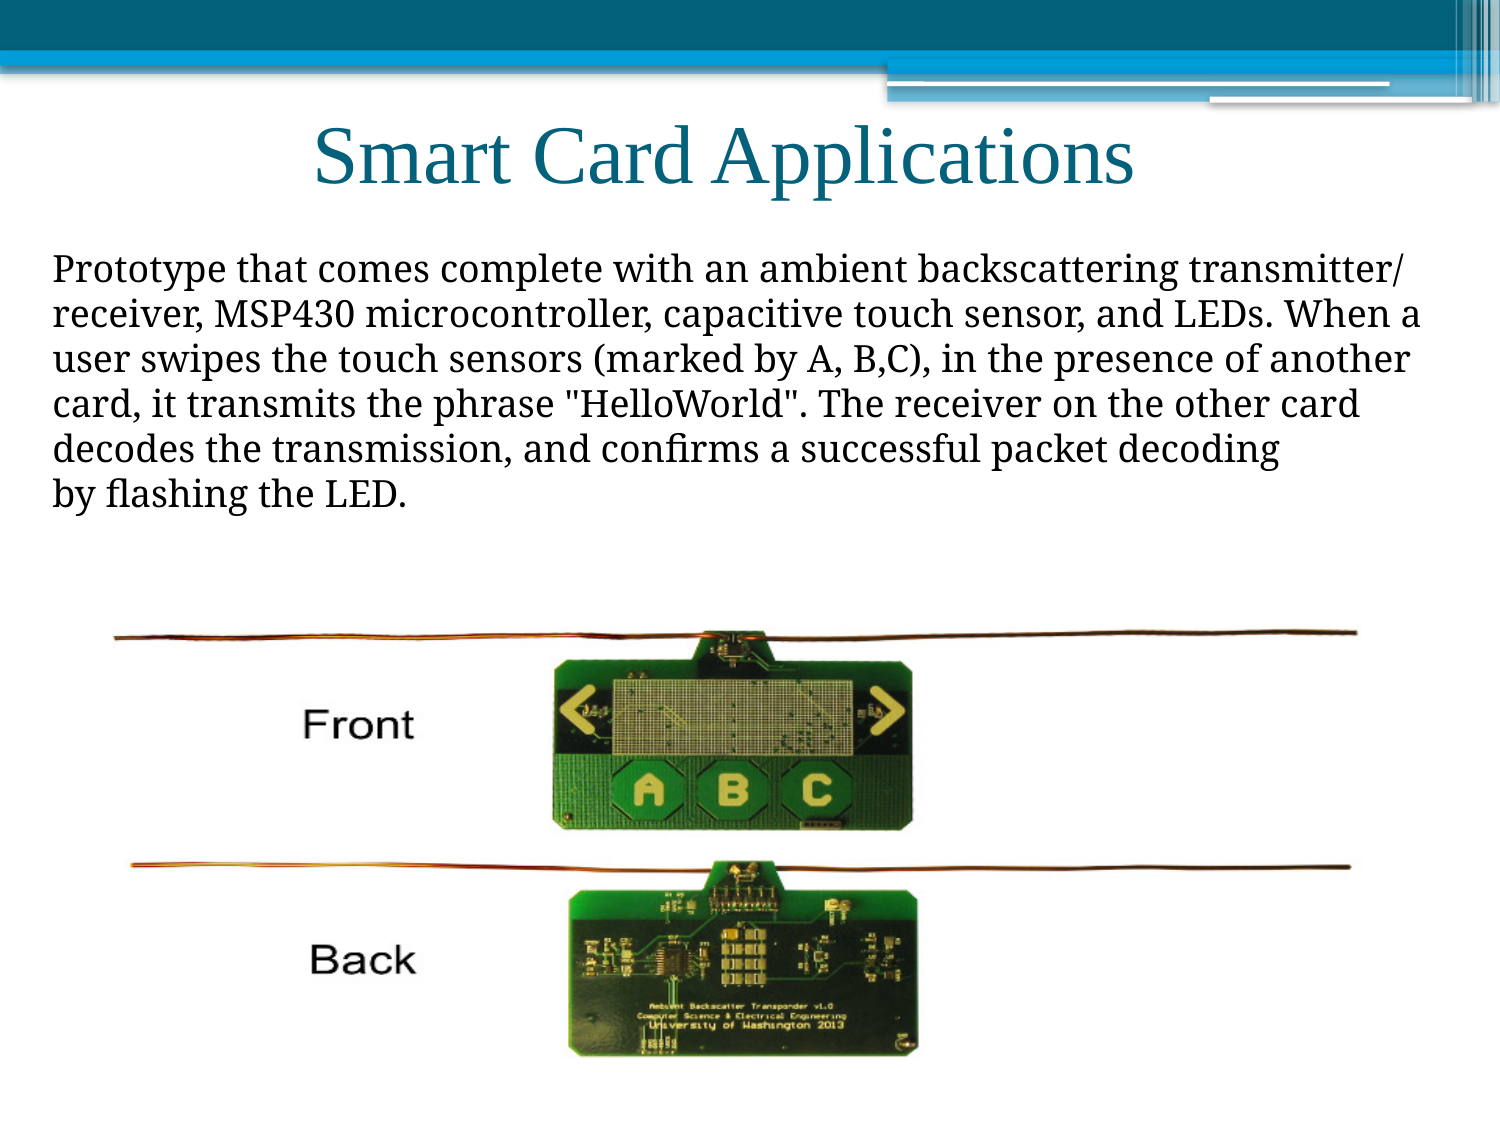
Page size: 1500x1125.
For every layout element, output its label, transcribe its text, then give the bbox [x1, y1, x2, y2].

picture [112, 605, 1363, 1063]
text_box Prototype that comes complete with an ambient backscattering transmitter/ receiver, MSP430 microcontroller, capacitive touch sensor, and LEDs. When a user swipes the touch sensors (marked by A, B,C), in the presence of another card, it transmits the phrase "HelloWorld". The receiver on the other card decodes the transmission, and confirms a successful packet decoding by flashing the LED. [37, 237, 1450, 523]
title Smart Card Applications [50, 62, 1400, 237]
